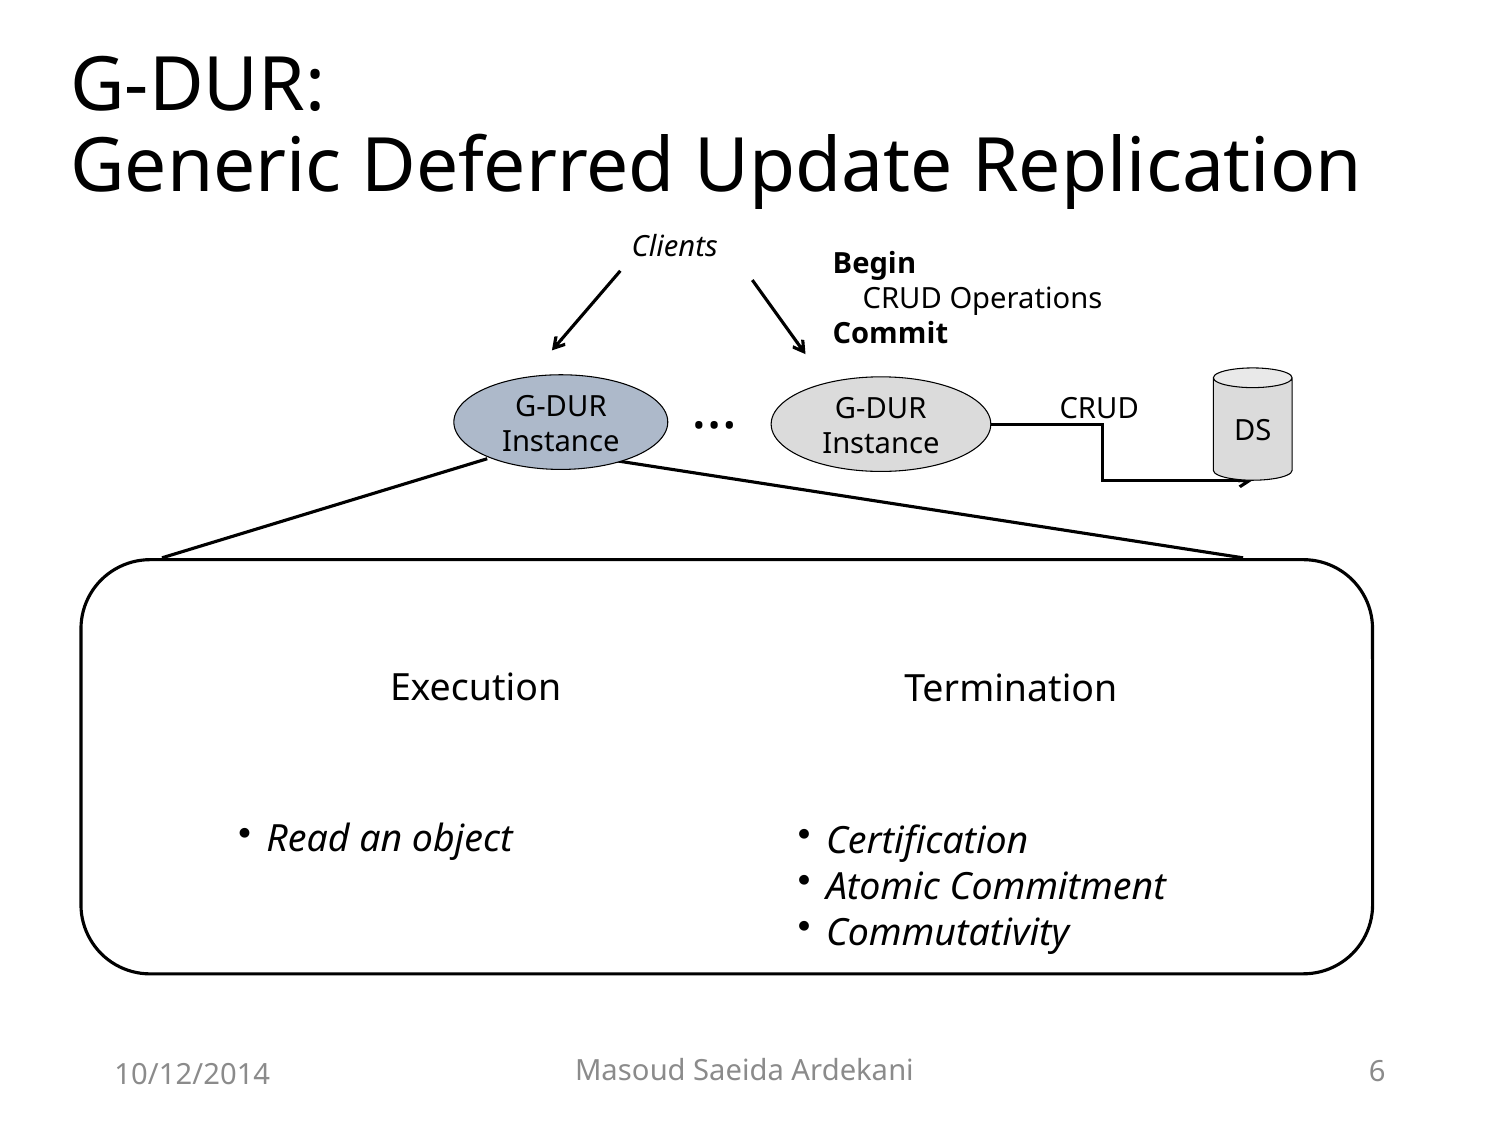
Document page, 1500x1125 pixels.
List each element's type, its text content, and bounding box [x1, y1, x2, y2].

text_box G-DUR Instance [770, 376, 992, 460]
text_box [551, 270, 621, 351]
slide_number 6 [1159, 1042, 1397, 1103]
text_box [162, 458, 488, 558]
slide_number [103, 1042, 441, 1103]
text_box … [677, 362, 753, 447]
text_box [614, 460, 1243, 558]
text_box [80, 559, 1374, 975]
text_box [178, 577, 1285, 959]
footer Masoud Saeida Ardekani [330, 1038, 1159, 1103]
text_box Clients [616, 219, 751, 270]
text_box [752, 280, 806, 355]
text_box CRUD [1044, 425, 1154, 432]
title G-DUR: Generic Deferred Update Replication [59, 18, 1419, 236]
text_box CRUD [1044, 382, 1154, 423]
text_box Begin CRUD Operations Commit [817, 237, 1151, 357]
text_box DS [1212, 367, 1293, 481]
text_box G-DUR Instance [453, 374, 669, 470]
